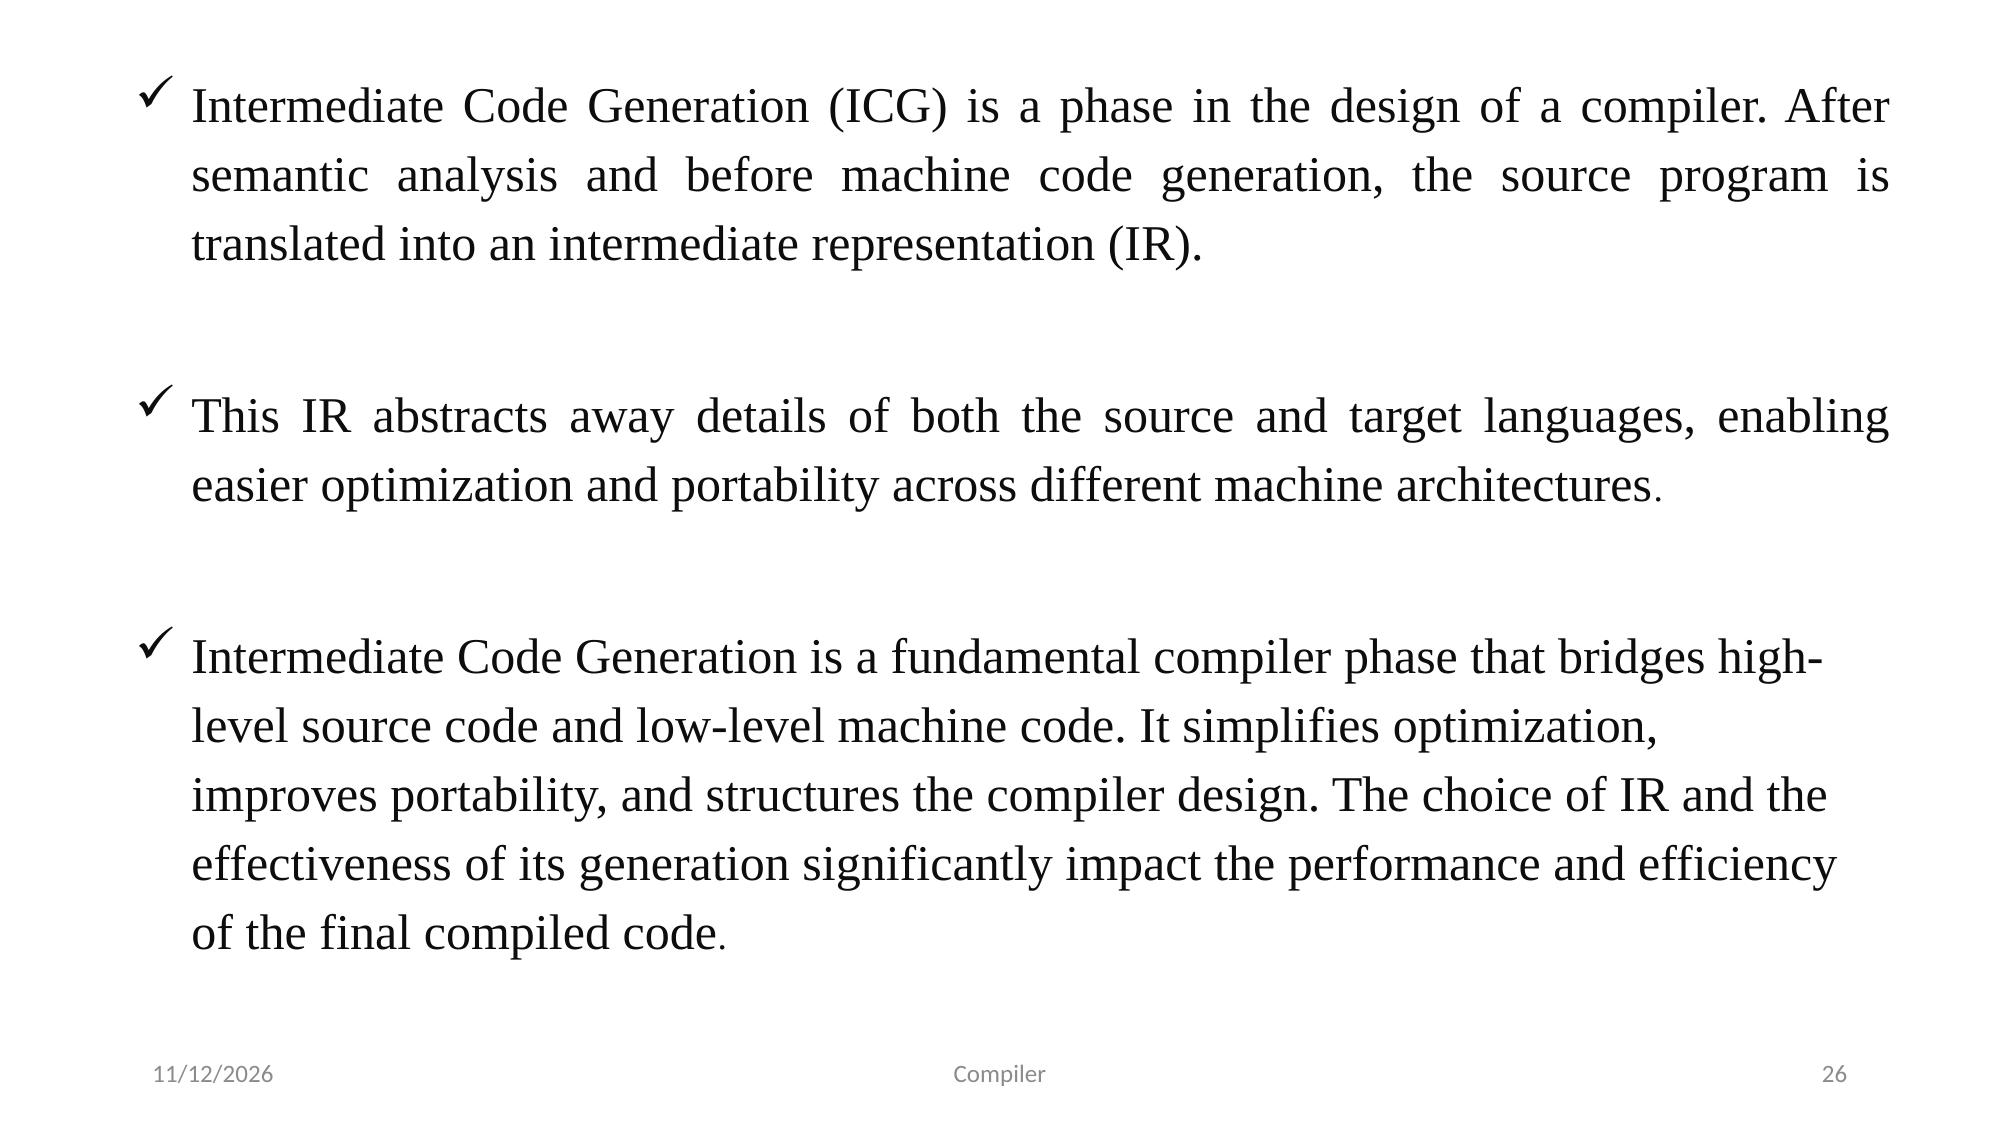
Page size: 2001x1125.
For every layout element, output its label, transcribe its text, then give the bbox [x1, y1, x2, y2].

text_box Intermediate Code Generation (ICG) is a phase in the design of a compiler. After semantic analysis and before machine code generation, the source program is translated into an intermediate representation (IR). This IR abstracts away details of both the source and target languages, enabling easier optimization and portability across different machine architectures. [120, 56, 1907, 519]
slide_number 26 [1412, 1042, 1863, 1103]
text_box Intermediate Code Generation is a fundamental compiler phase that bridges high-level source code and low-level machine code. It simplifies optimization, improves portability, and structures the compiler design. The choice of IR and the effectiveness of its generation significantly impact the performance and efficiency of the final compiled code. [120, 607, 1866, 967]
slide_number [137, 1042, 588, 1103]
footer Compiler [662, 1042, 1338, 1103]
